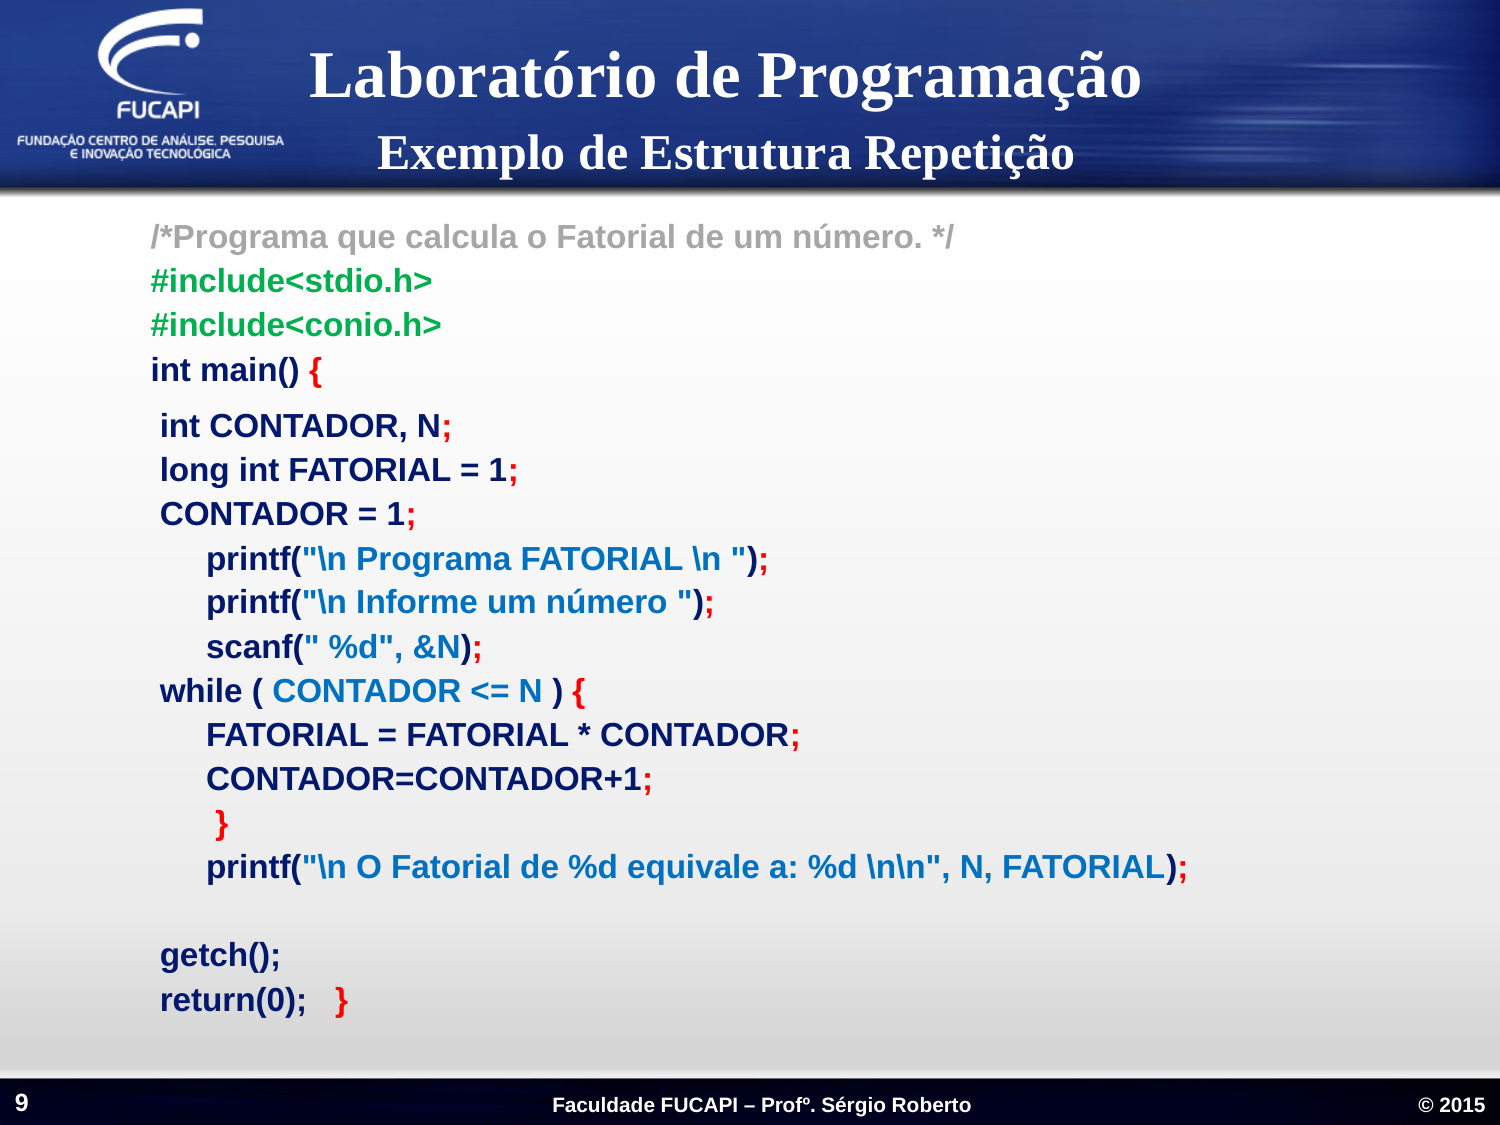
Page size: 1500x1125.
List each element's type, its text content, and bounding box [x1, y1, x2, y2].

text_box Exemplo de Estrutura Repetição [163, 117, 1289, 182]
picture [0, 0, 1500, 1125]
text_box Laboratório de Programação [163, 23, 1289, 117]
list /*Programa que calcula o Fatorial de um número. */ #include<stdio.h> #include<conio.h> int main() { int CONTADOR, N; long int FATORIAL = 1; CONTADOR = 1; printf("\n Programa FATORIAL \n "); printf("\n Informe um número "); scanf(" %d", &N); while ( CONTADOR <= N ) { FATORIAL = FATORIAL * CONTADOR; CONTADOR=CONTADOR+1; } printf("\n O Fatorial de %d equivale a: %d \n\n", N, FATORIAL); getch(); return(0); } [135, 207, 1412, 1107]
